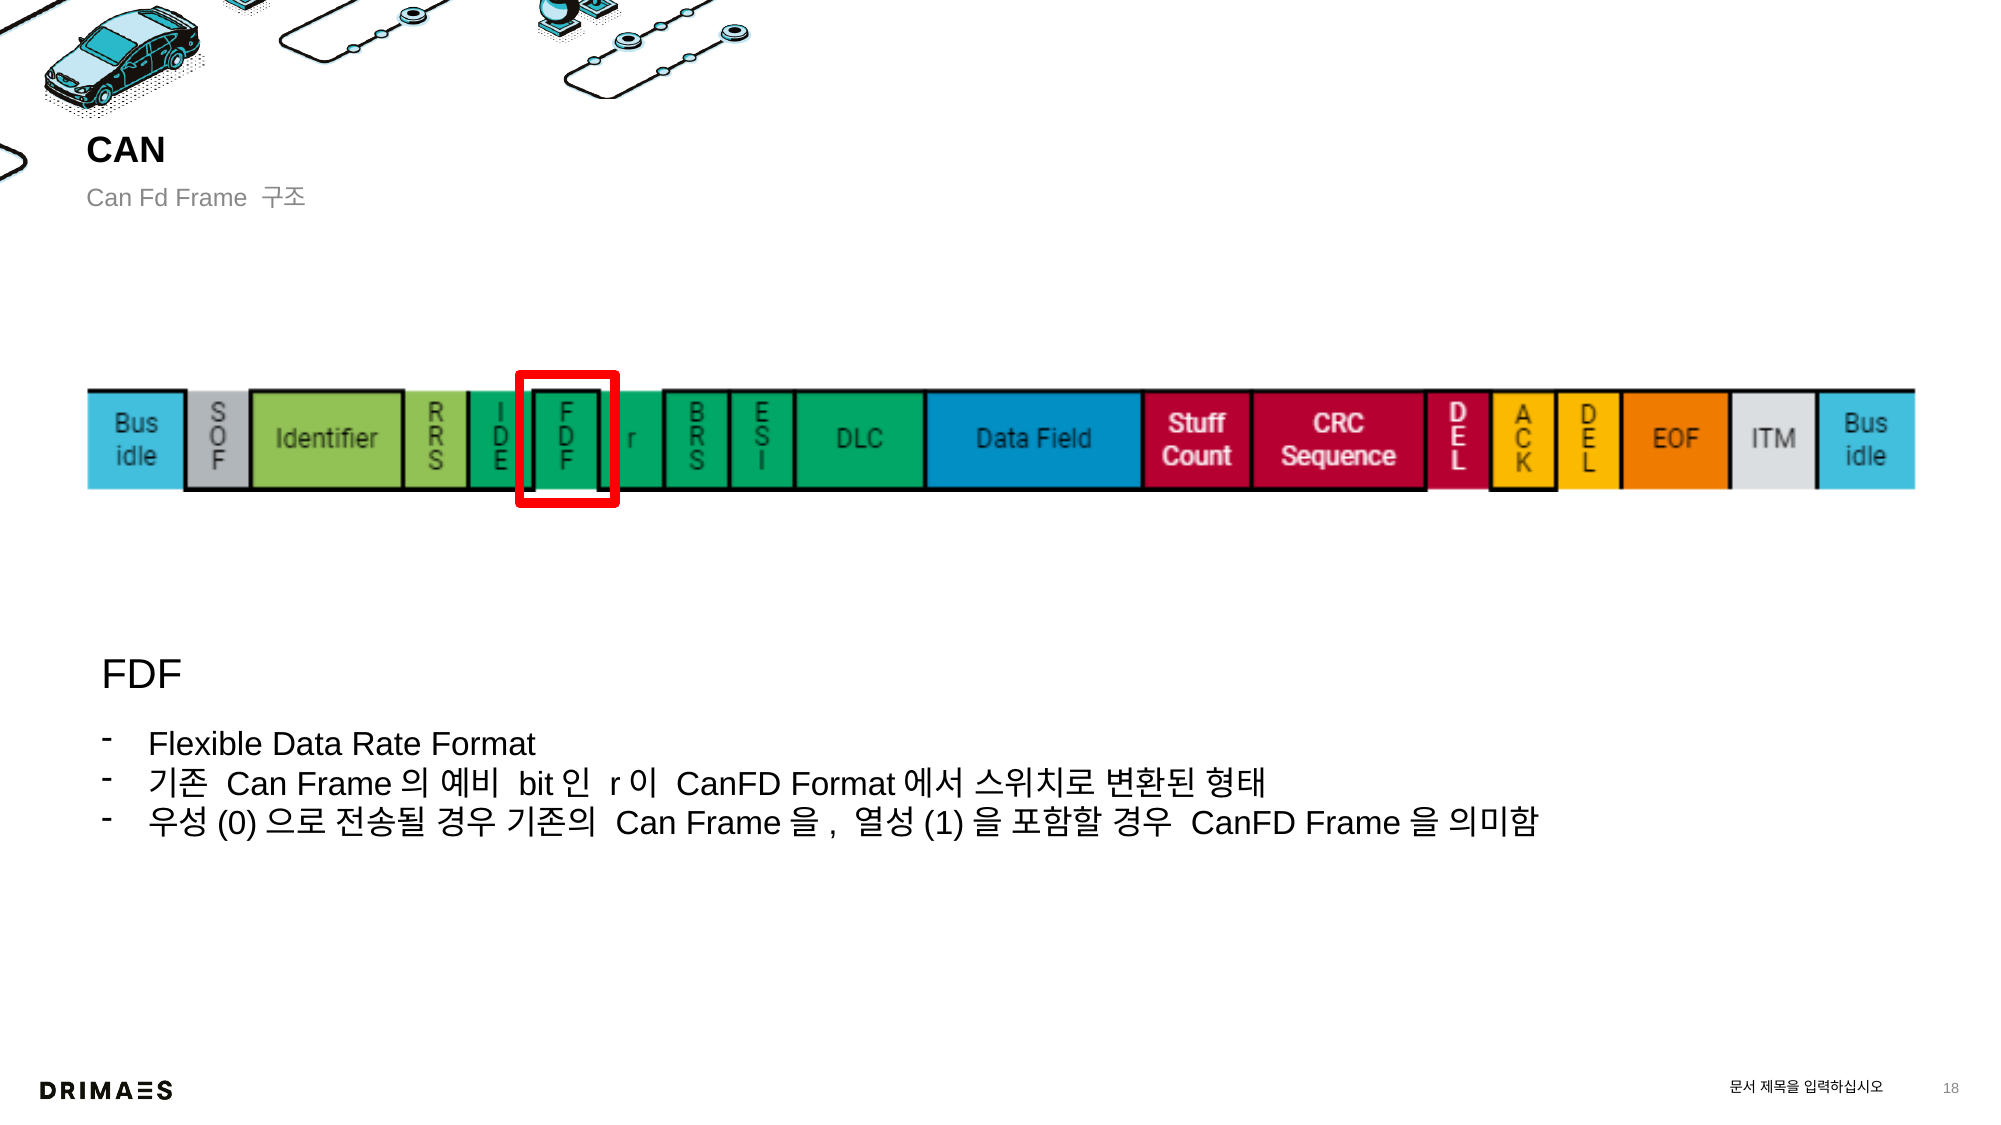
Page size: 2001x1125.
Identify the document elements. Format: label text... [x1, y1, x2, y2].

title CAN [86, 123, 1914, 179]
picture [40, 1080, 172, 1100]
subtitle Can Fd Frame 구조 [86, 187, 1914, 214]
picture [0, 0, 918, 347]
text_box FDF [86, 639, 1914, 705]
picture [86, 385, 1920, 493]
footer 문서 제목을 입력하십시오 [650, 1070, 1884, 1108]
text_box [517, 372, 617, 384]
text_box Flexible Data Rate Format 기존 Can Frame의 예비 bit인 r이 CanFD Format에서 스위치로 변환된 형태 우성(0)으로 전송될 경우 기존의 Can Frame을, 열성(1)을 포함할 경우 CanFD Frame을 의미함 [86, 714, 1914, 889]
